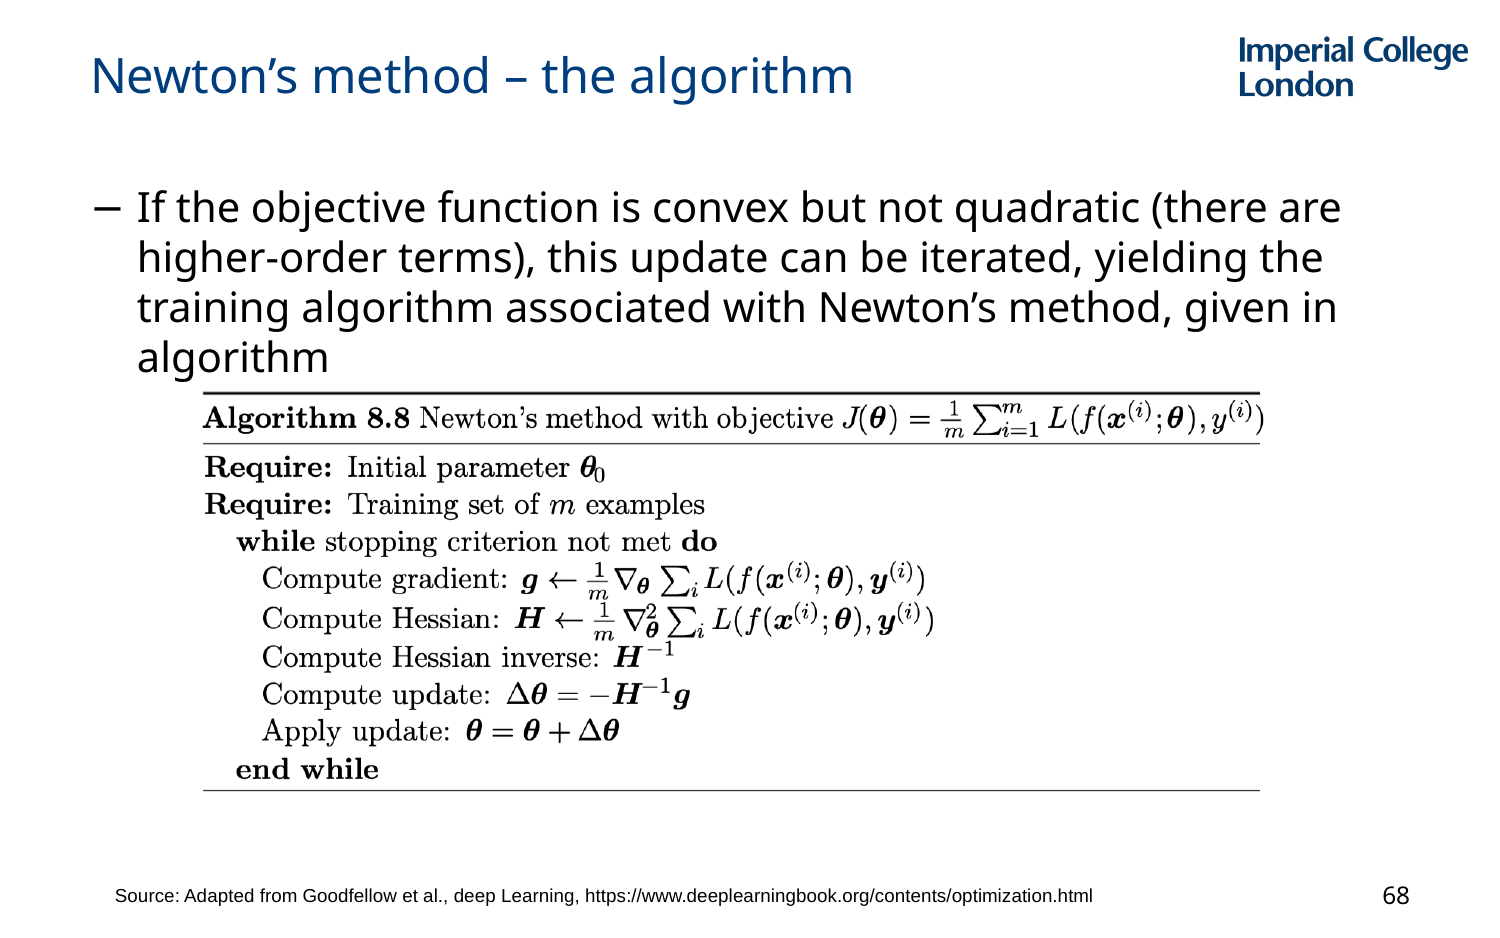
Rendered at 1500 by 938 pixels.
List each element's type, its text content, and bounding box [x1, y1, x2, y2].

title Newton’s method – the algorithm [75, 0, 1425, 153]
picture [170, 385, 1298, 809]
list If the objective function is convex but not quadratic (there are higher-order terms), this update can be iterated, yielding the training algorithm associated with Newton’s method, given in algorithm [75, 173, 1425, 853]
text_box Source: Adapted from Goodfellow et al., deep Learning, https://www.deeplearningbook.org/contents/optimization.html [100, 876, 1317, 914]
picture [1425, 18, 1486, 114]
slide_number 68 [1074, 872, 1426, 920]
